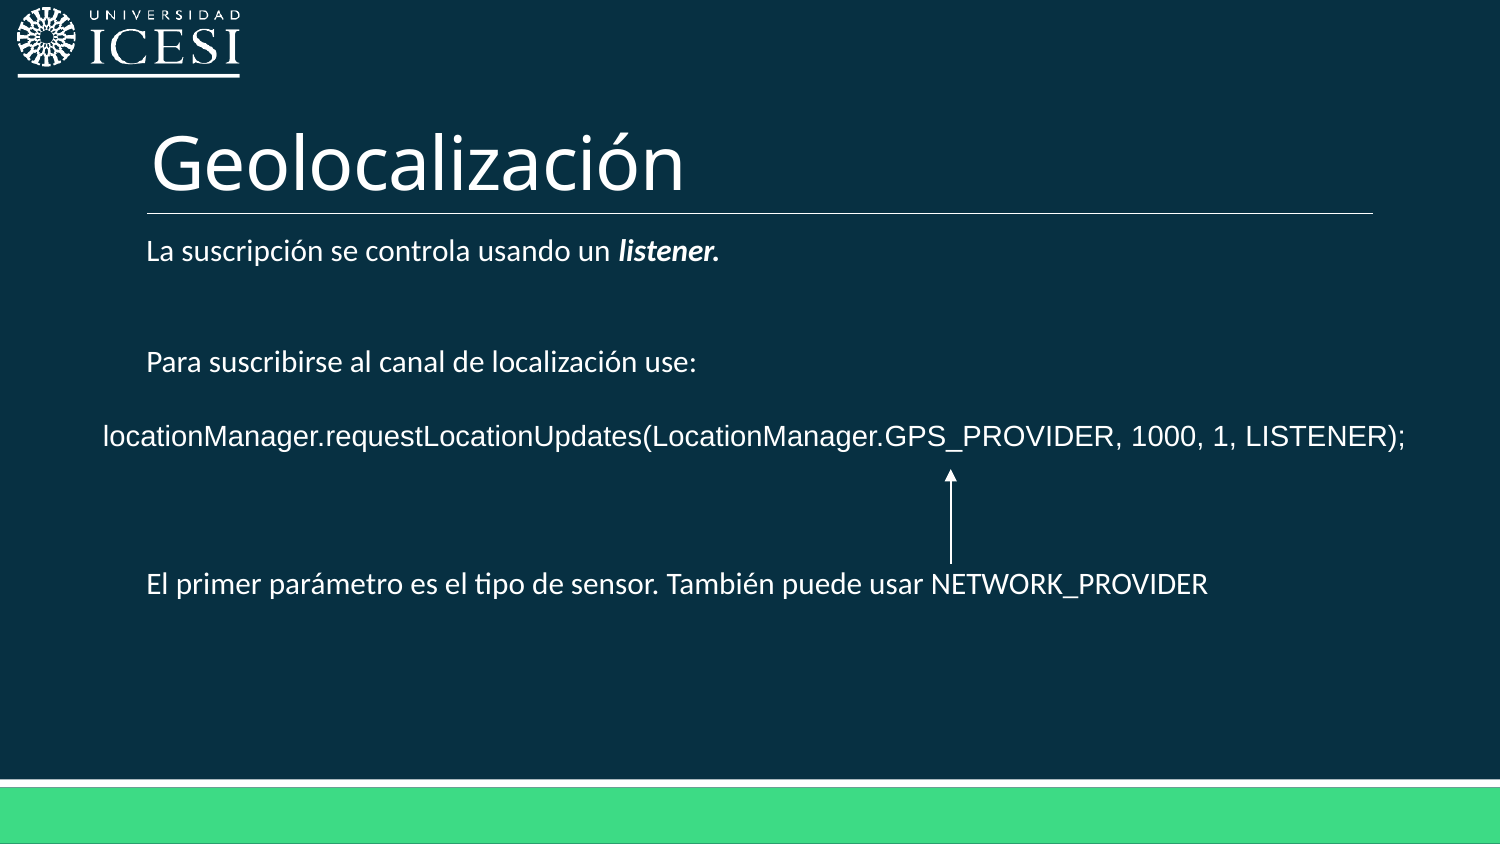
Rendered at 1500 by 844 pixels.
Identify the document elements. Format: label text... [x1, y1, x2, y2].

title Geolocalización [135, 35, 1373, 214]
list La suscripción se controla usando un listener. Para suscribirse al canal de localización use: El primer parámetro es el tipo de sensor. También puede usar NETWORK_PROVIDER [135, 460, 1412, 723]
text_box locationManager.requestLocationUpdates(LocationManager.GPS_PROVIDER, 1000, 1, LISTENER); [88, 410, 1459, 460]
picture [17, 7, 241, 79]
list La suscripción se controla usando un listener. Para suscribirse al canal de localización use: El primer parámetro es el tipo de sensor. También puede usar NETWORK_PROVIDER [135, 227, 1412, 410]
